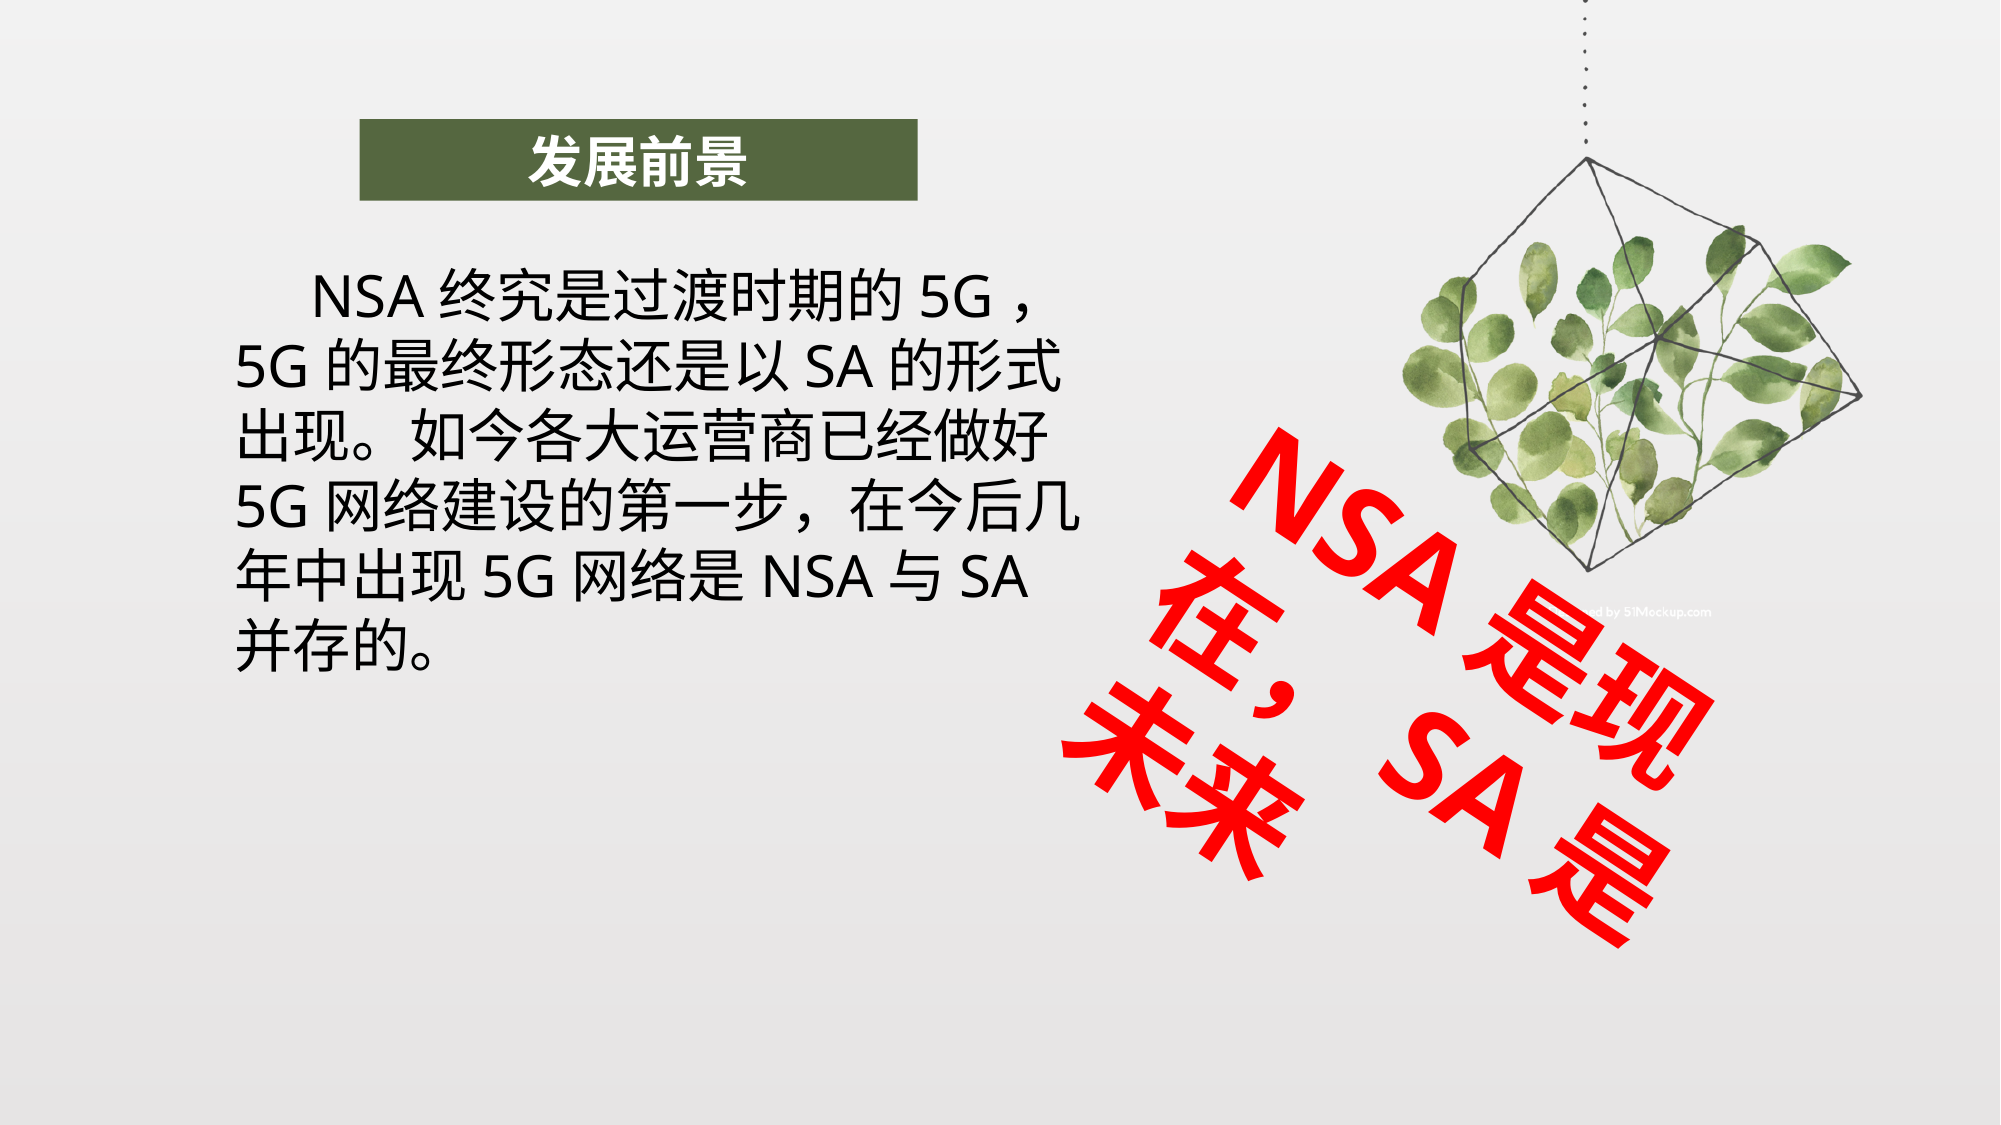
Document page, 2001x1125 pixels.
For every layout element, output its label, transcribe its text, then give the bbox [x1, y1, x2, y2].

picture [1331, 0, 1928, 686]
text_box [219, 119, 1103, 833]
text_box NSA是现在，SA是未来 [1103, 376, 1814, 1117]
